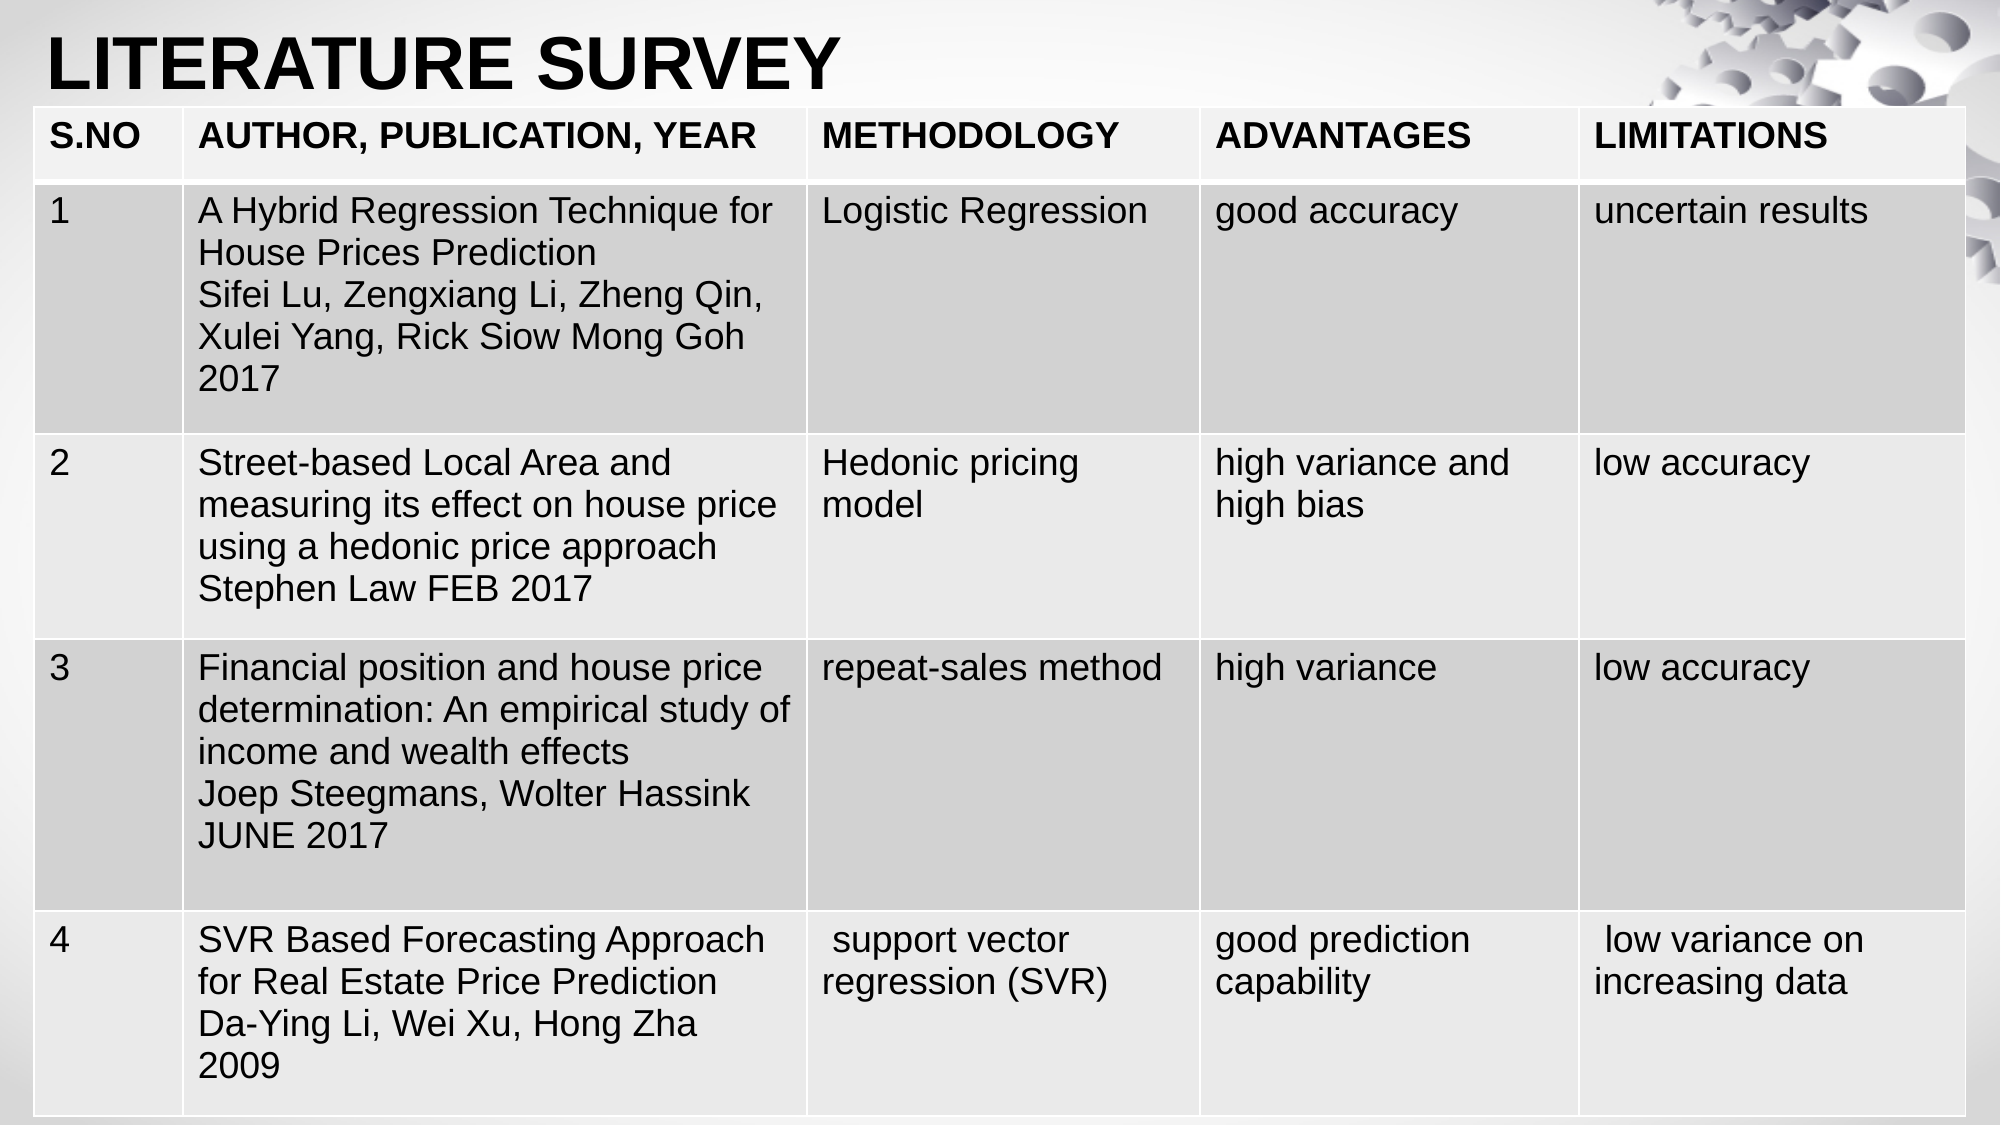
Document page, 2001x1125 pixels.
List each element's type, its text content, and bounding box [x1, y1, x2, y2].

table_cell low accuracy [1580, 435, 1965, 638]
table_cell high variance and high bias [1201, 435, 1578, 638]
table_header ADVANTAGES [1201, 108, 1578, 179]
title LITERATURE SURVEY [31, 11, 1901, 108]
table_cell A Hybrid Regression Technique for House Prices Prediction Sifei Lu, Zengxiang Li, Zheng Qin, Xulei Yang, Rick Siow Mong Goh 2017 [184, 185, 806, 433]
table_cell 2 [35, 435, 182, 638]
table_cell Financial position and house price determination: An empirical study of income and wealth effects Joep Steegmans, Wolter Hassink JUNE 2017 [184, 640, 806, 910]
picture [0, 0, 2001, 1125]
table_cell 1 [35, 185, 182, 433]
table_cell good accuracy [1201, 185, 1578, 433]
table_cell uncertain results [1580, 185, 1965, 433]
table_cell 4 [35, 912, 182, 1115]
table_header LIMITATIONS [1580, 108, 1965, 179]
table_cell 3 [35, 640, 182, 910]
table_cell Street-based Local Area and measuring its effect on house price using a hedonic price approach Stephen Law FEB 2017 [184, 435, 806, 638]
table_cell support vector regression (SVR) [808, 912, 1199, 1115]
table_header AUTHOR, PUBLICATION, YEAR [184, 108, 806, 179]
table_cell high variance [1201, 640, 1578, 910]
table_header METHODOLOGY [808, 108, 1199, 179]
table_cell repeat-sales method [808, 640, 1199, 910]
table_cell Hedonic pricing model [808, 435, 1199, 638]
table_cell Logistic Regression [808, 185, 1199, 433]
table_cell SVR Based Forecasting Approach for Real Estate Price Prediction Da-Ying Li, Wei Xu, Hong Zha 2009 [184, 912, 806, 1115]
table_header S.NO [35, 108, 182, 179]
table_cell low variance on increasing data [1580, 912, 1965, 1115]
table_cell good prediction capability [1201, 912, 1578, 1115]
table_cell low accuracy [1580, 640, 1965, 910]
